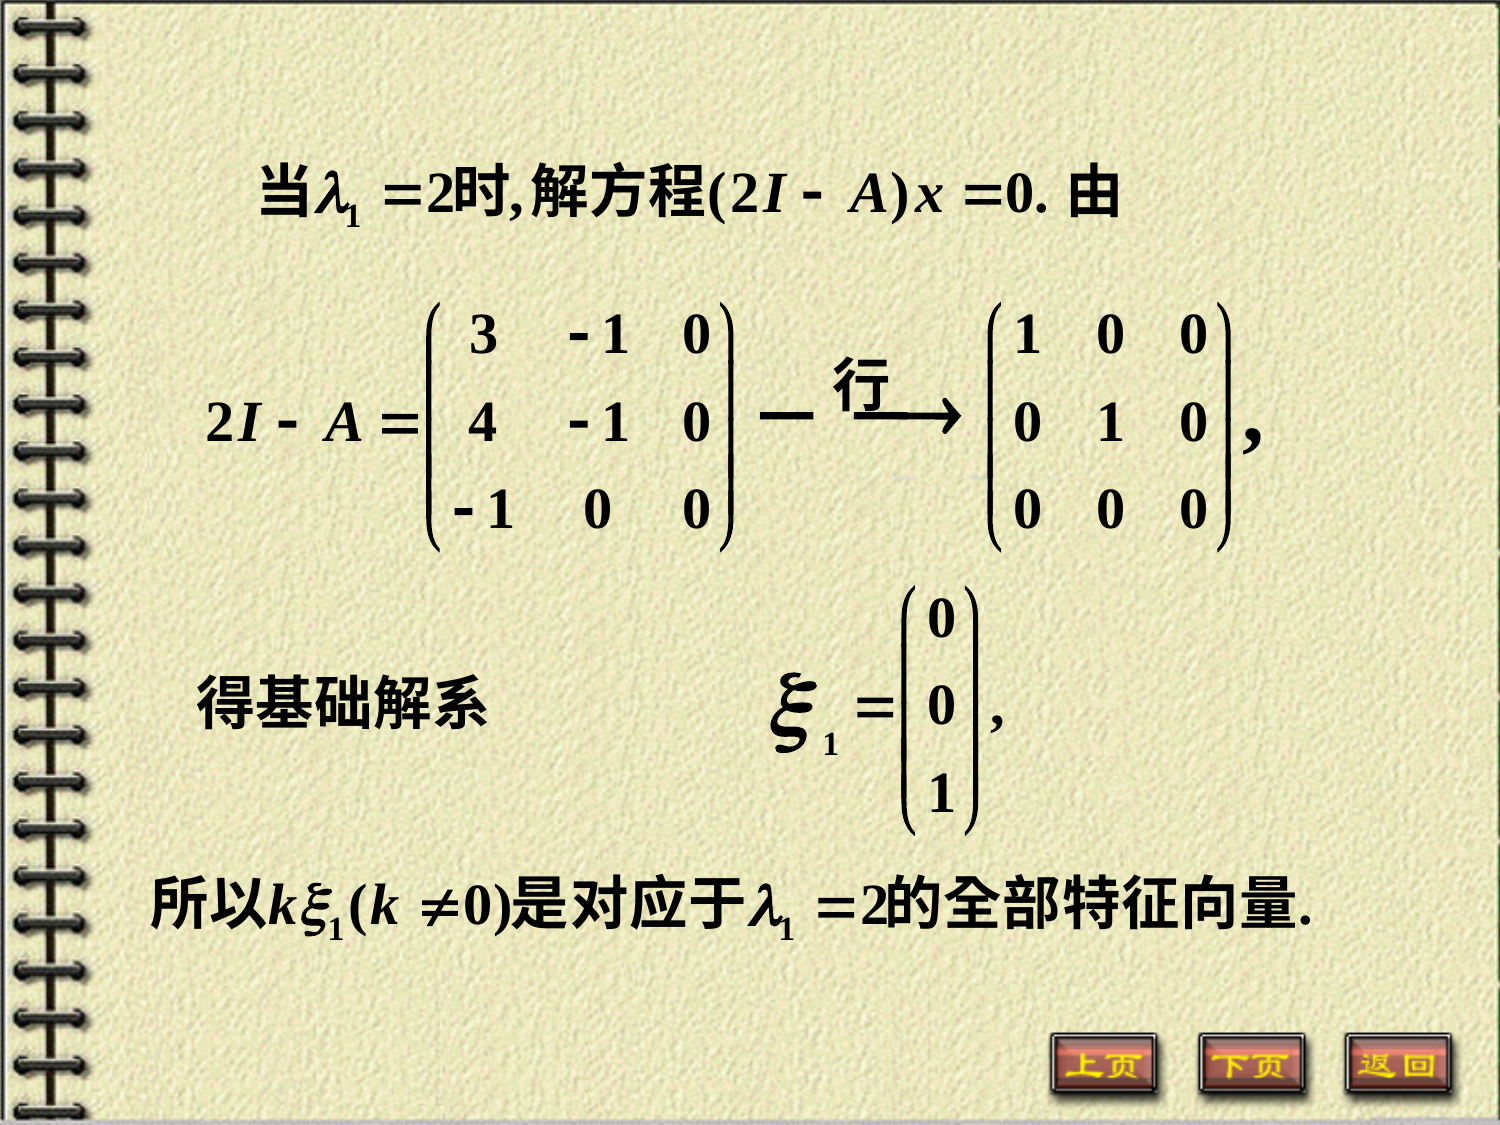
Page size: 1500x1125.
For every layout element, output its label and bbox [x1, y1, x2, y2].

text_box [256, 159, 1122, 234]
picture [0, 0, 1500, 1125]
text_box [193, 580, 1009, 840]
text_box [148, 870, 1316, 946]
text_box [201, 297, 1269, 556]
